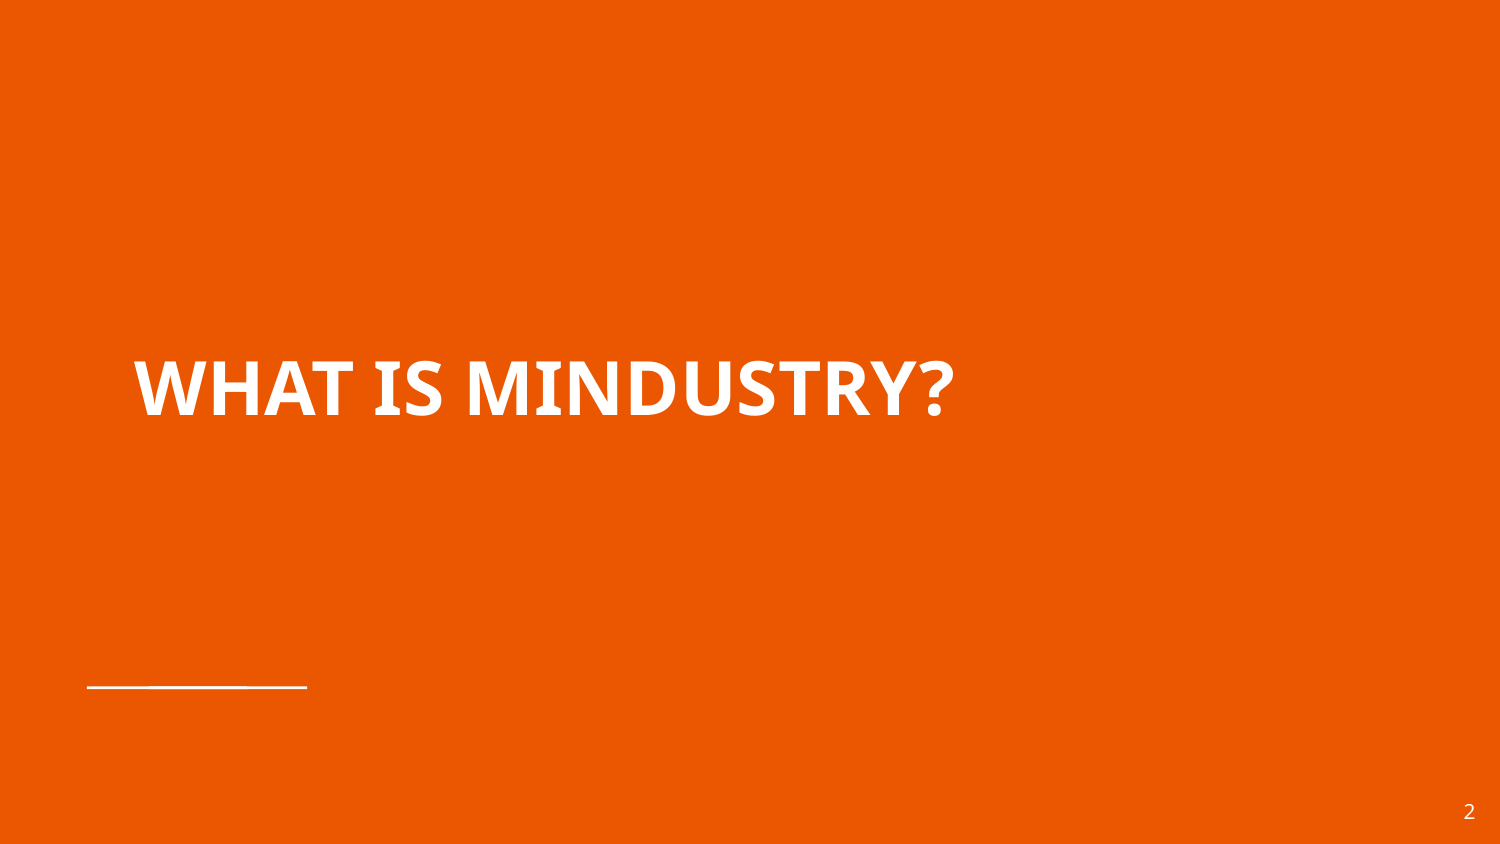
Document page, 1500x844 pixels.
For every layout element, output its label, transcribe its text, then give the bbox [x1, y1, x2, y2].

title WHAT IS MINDUSTRY? [119, 141, 1272, 632]
slide_number ‹#› [1400, 779, 1491, 844]
